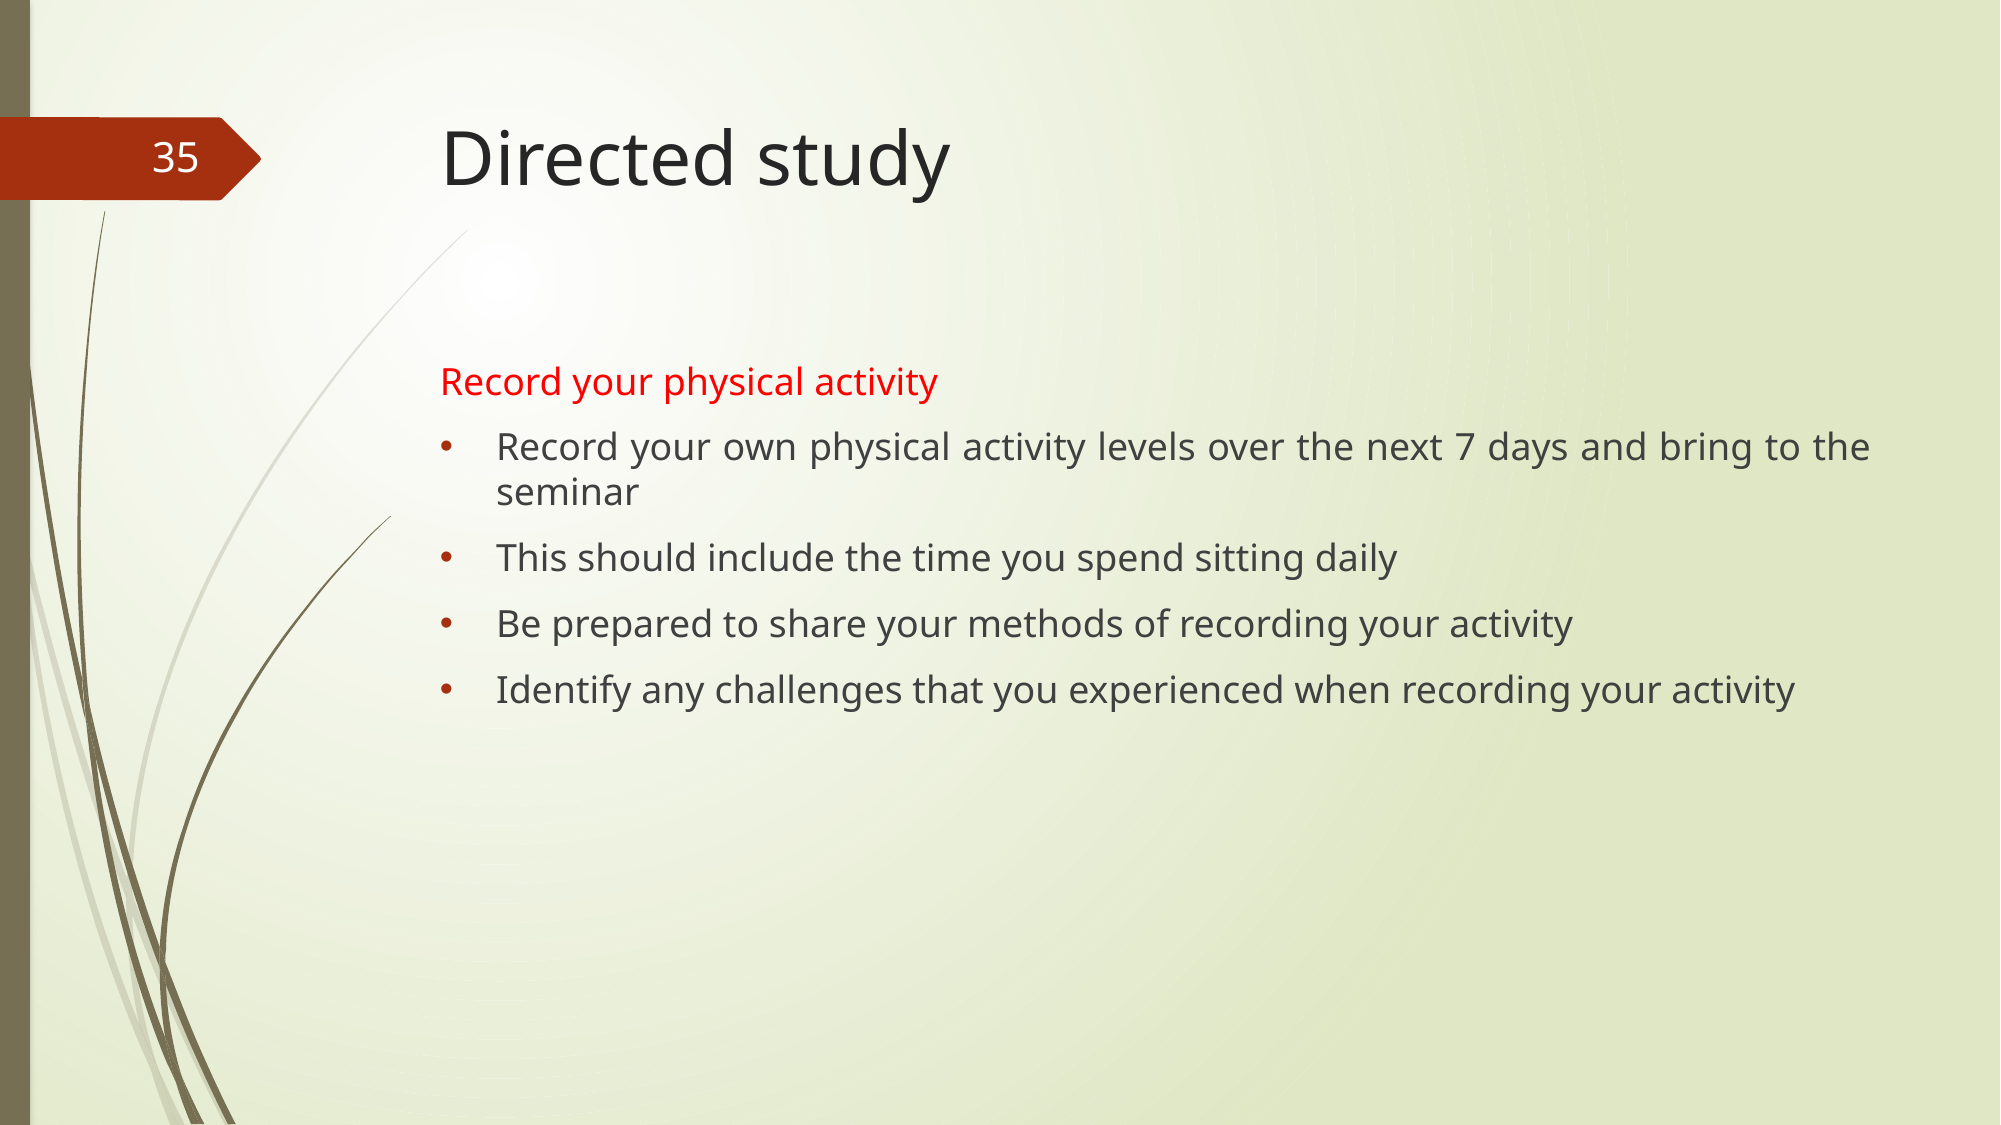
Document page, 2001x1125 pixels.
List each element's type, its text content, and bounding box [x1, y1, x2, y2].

title Directed study [425, 102, 1888, 313]
slide_number 35 [87, 129, 216, 190]
list Record your physical activity Record your own physical activity levels over the next 7 days and bring to the seminar This should include the time you spend sitting daily Be prepared to share your methods of recording your activity Identify any challenges that you experienced when recording your activity [424, 350, 1888, 970]
